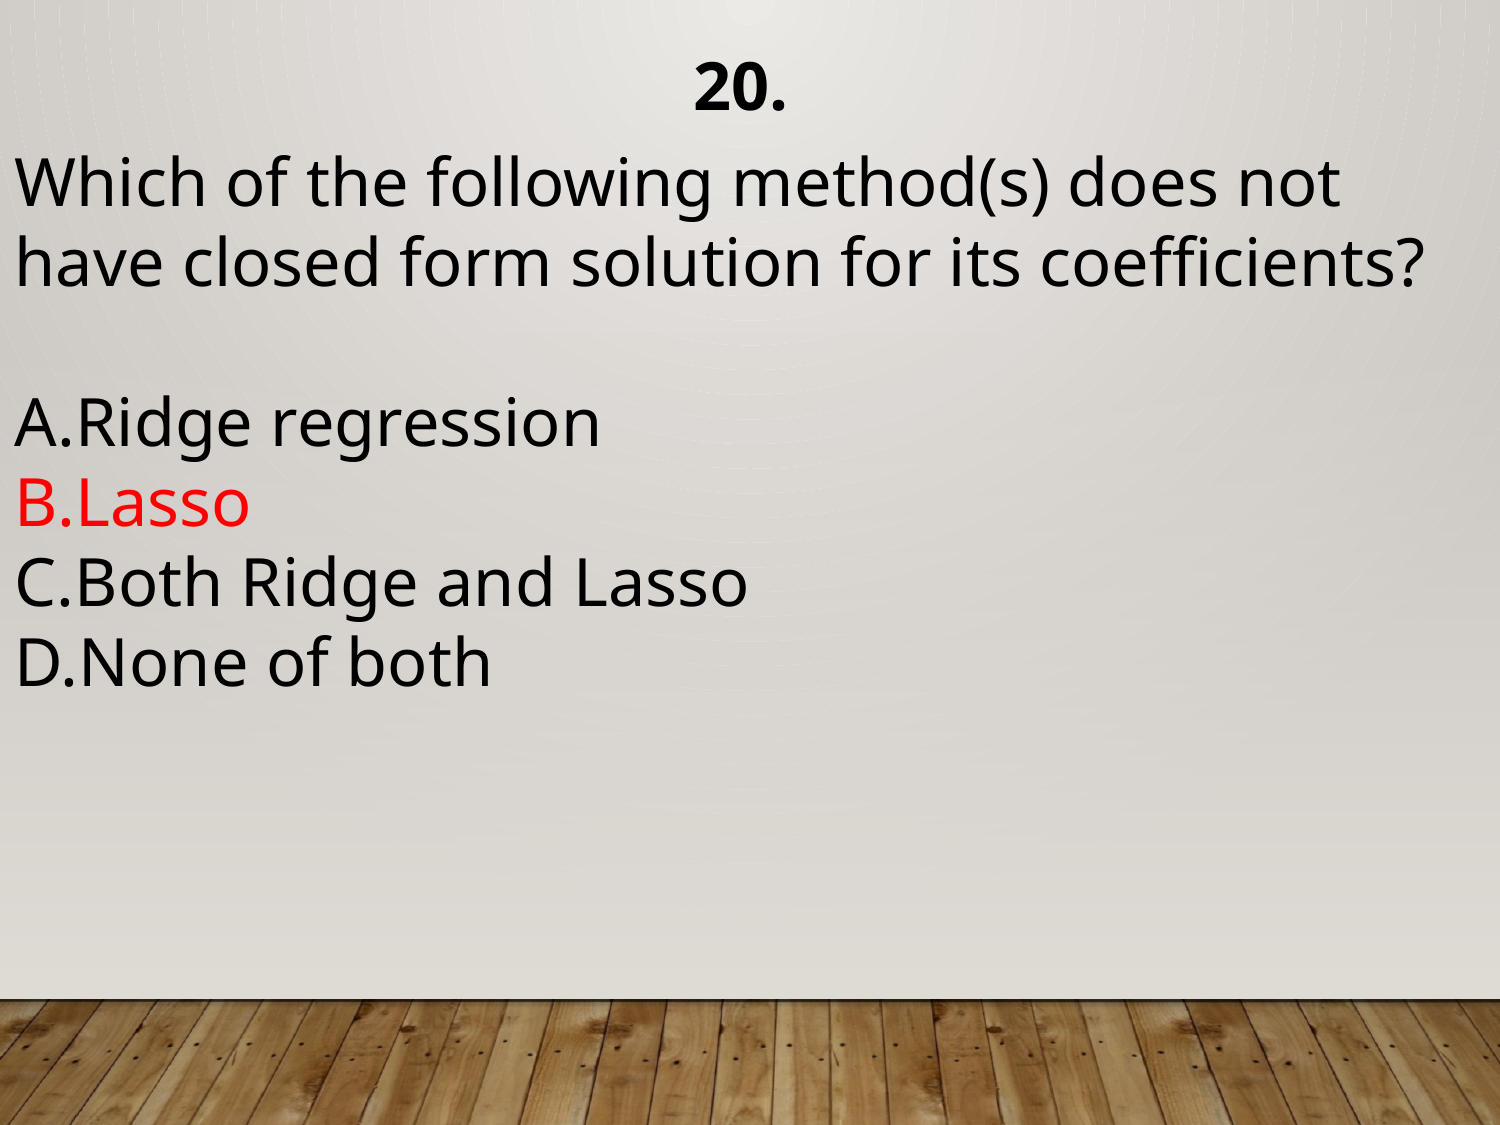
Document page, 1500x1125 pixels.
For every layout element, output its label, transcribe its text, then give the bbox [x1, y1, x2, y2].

text_box 20. Which of the following method(s) does not have closed form solution for its coefficients? Ridge regression Lasso Both Ridge and Lasso None of both [0, 30, 1500, 708]
picture [0, 999, 1500, 1125]
